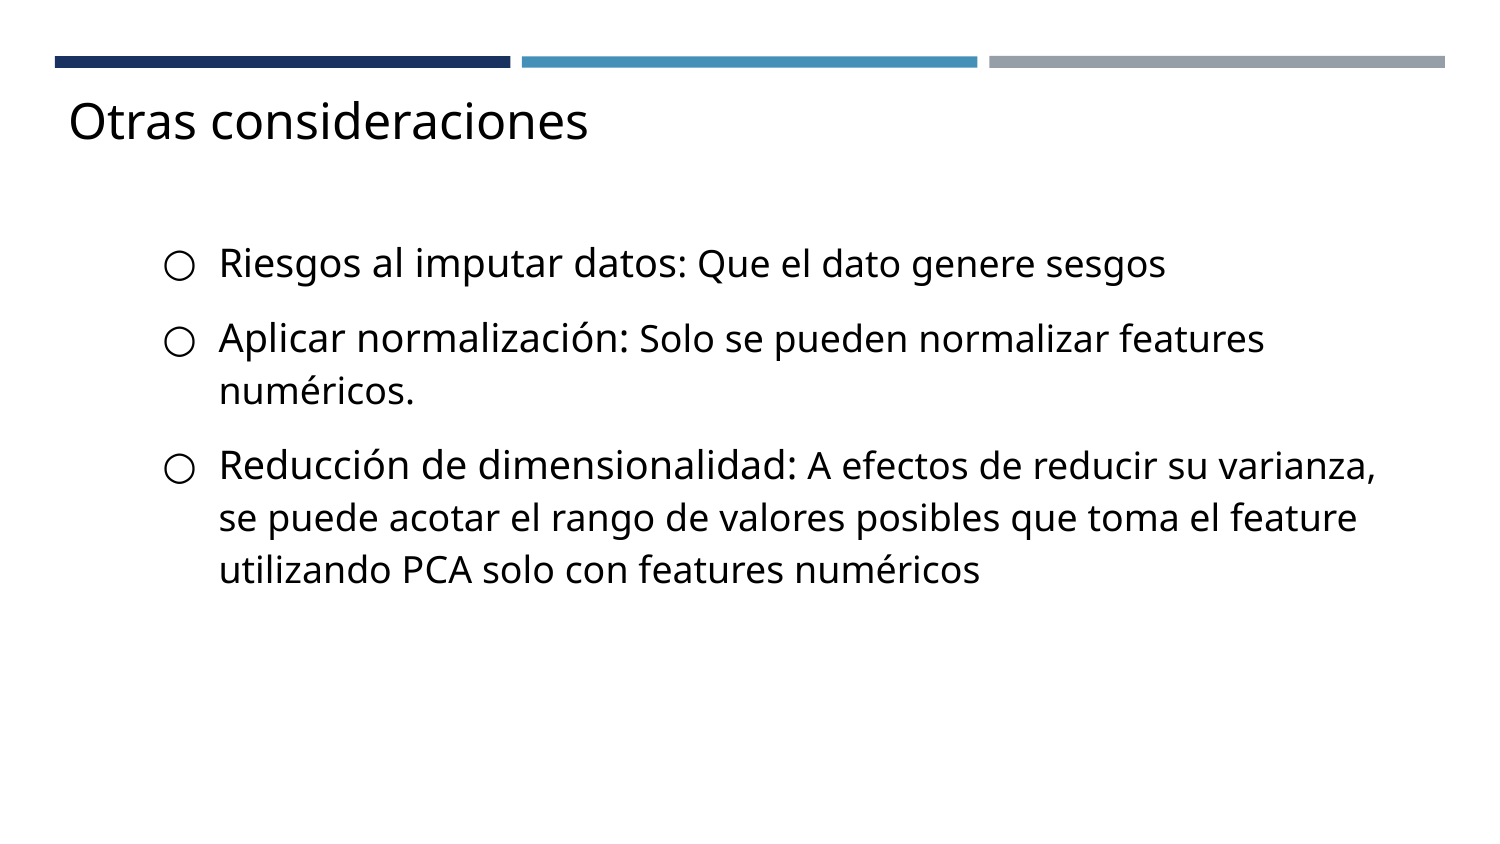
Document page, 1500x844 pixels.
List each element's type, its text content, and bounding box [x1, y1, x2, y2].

text_box Otras consideraciones Riesgos al imputar datos: Que el dato genere sesgos Aplicar normalización: Solo se pueden normalizar features numéricos. Reducción de dimensionalidad: A efectos de reducir su varianza, se puede acotar el rango de valores posibles que toma el feature utilizando PCA solo con features numéricos [53, 74, 1439, 769]
